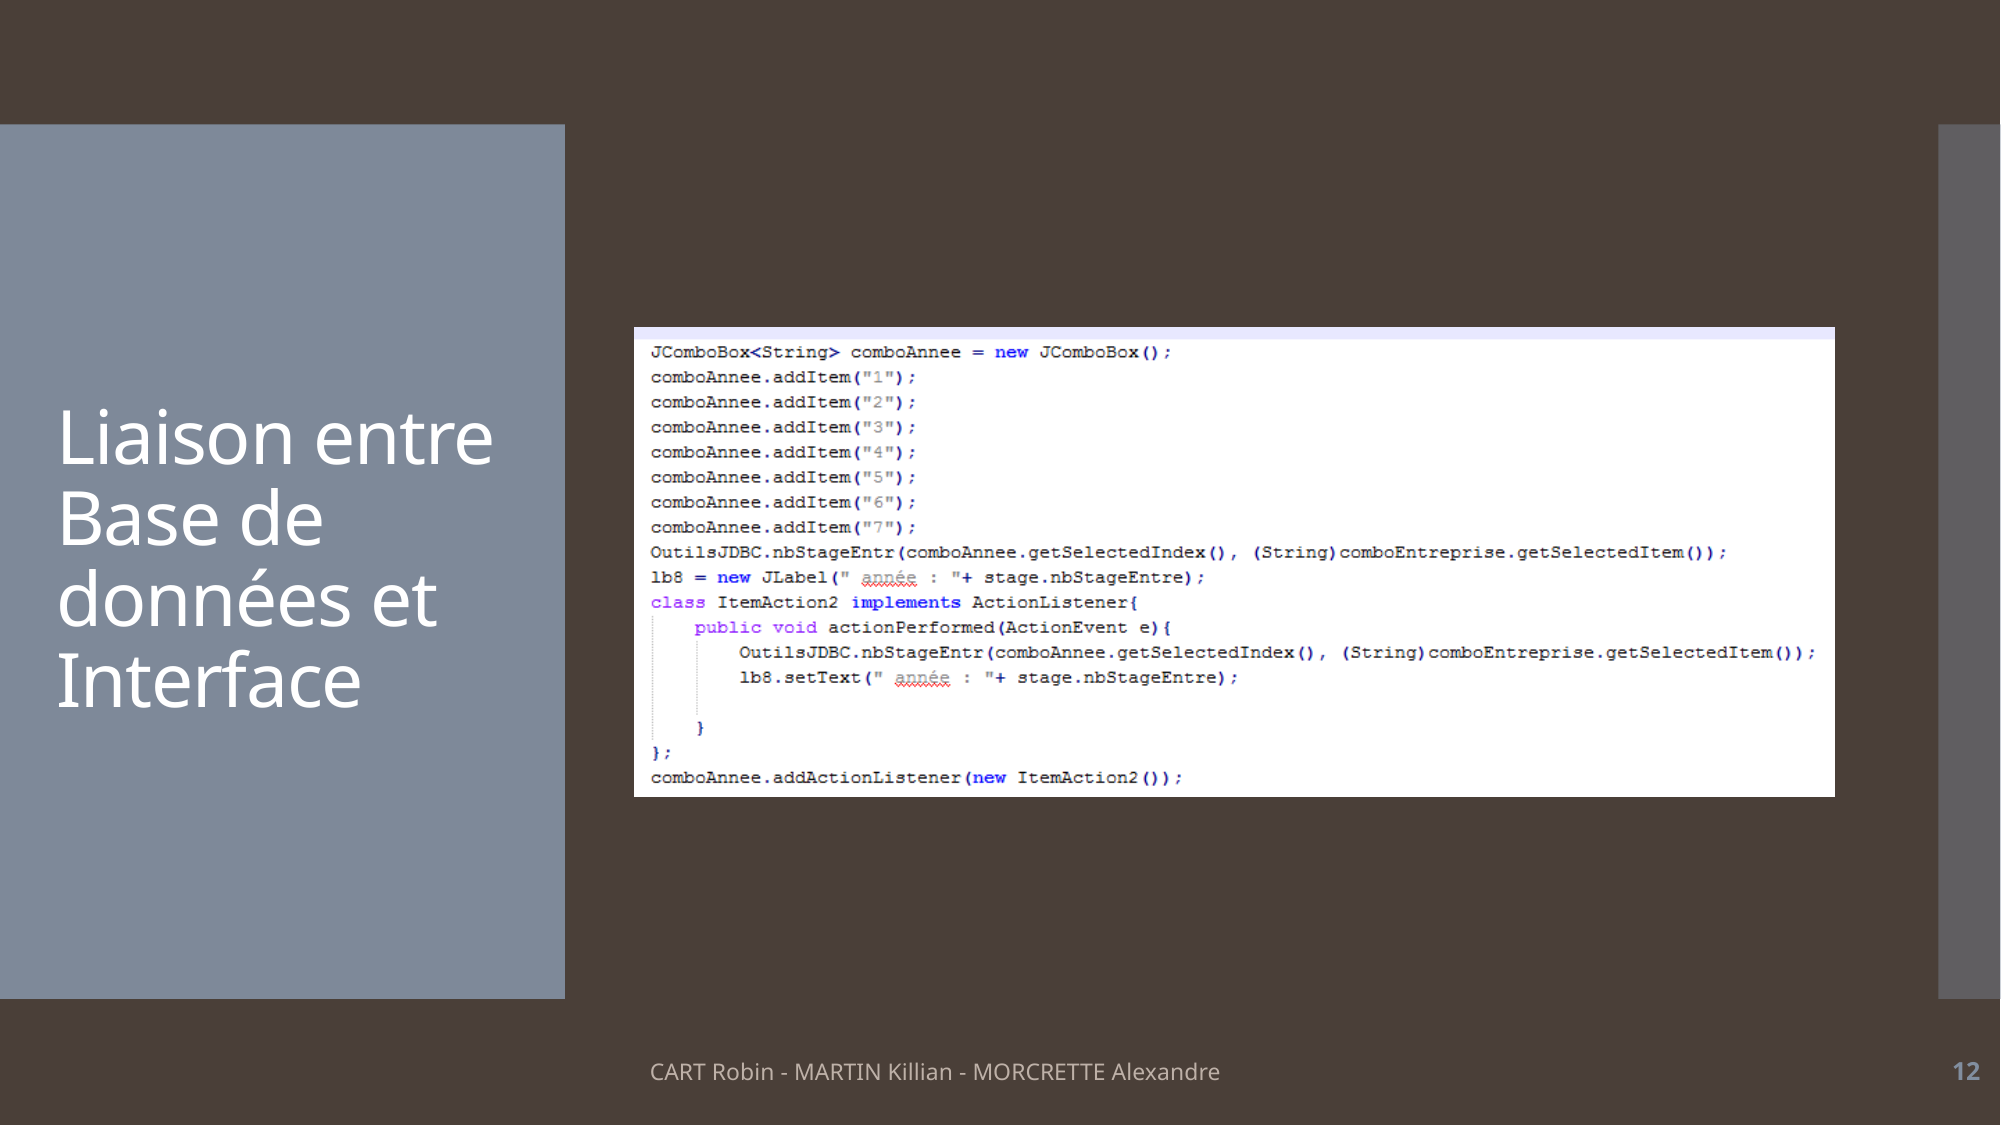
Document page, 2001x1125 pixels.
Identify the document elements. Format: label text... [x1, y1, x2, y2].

slide_number 12 [1744, 1042, 1996, 1103]
footer CART Robin - MARTIN Killian - MORCRETTE Alexandre [634, 1042, 1605, 1103]
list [634, 326, 1835, 797]
title Liaison entre Base de données et Interface [41, 184, 525, 940]
